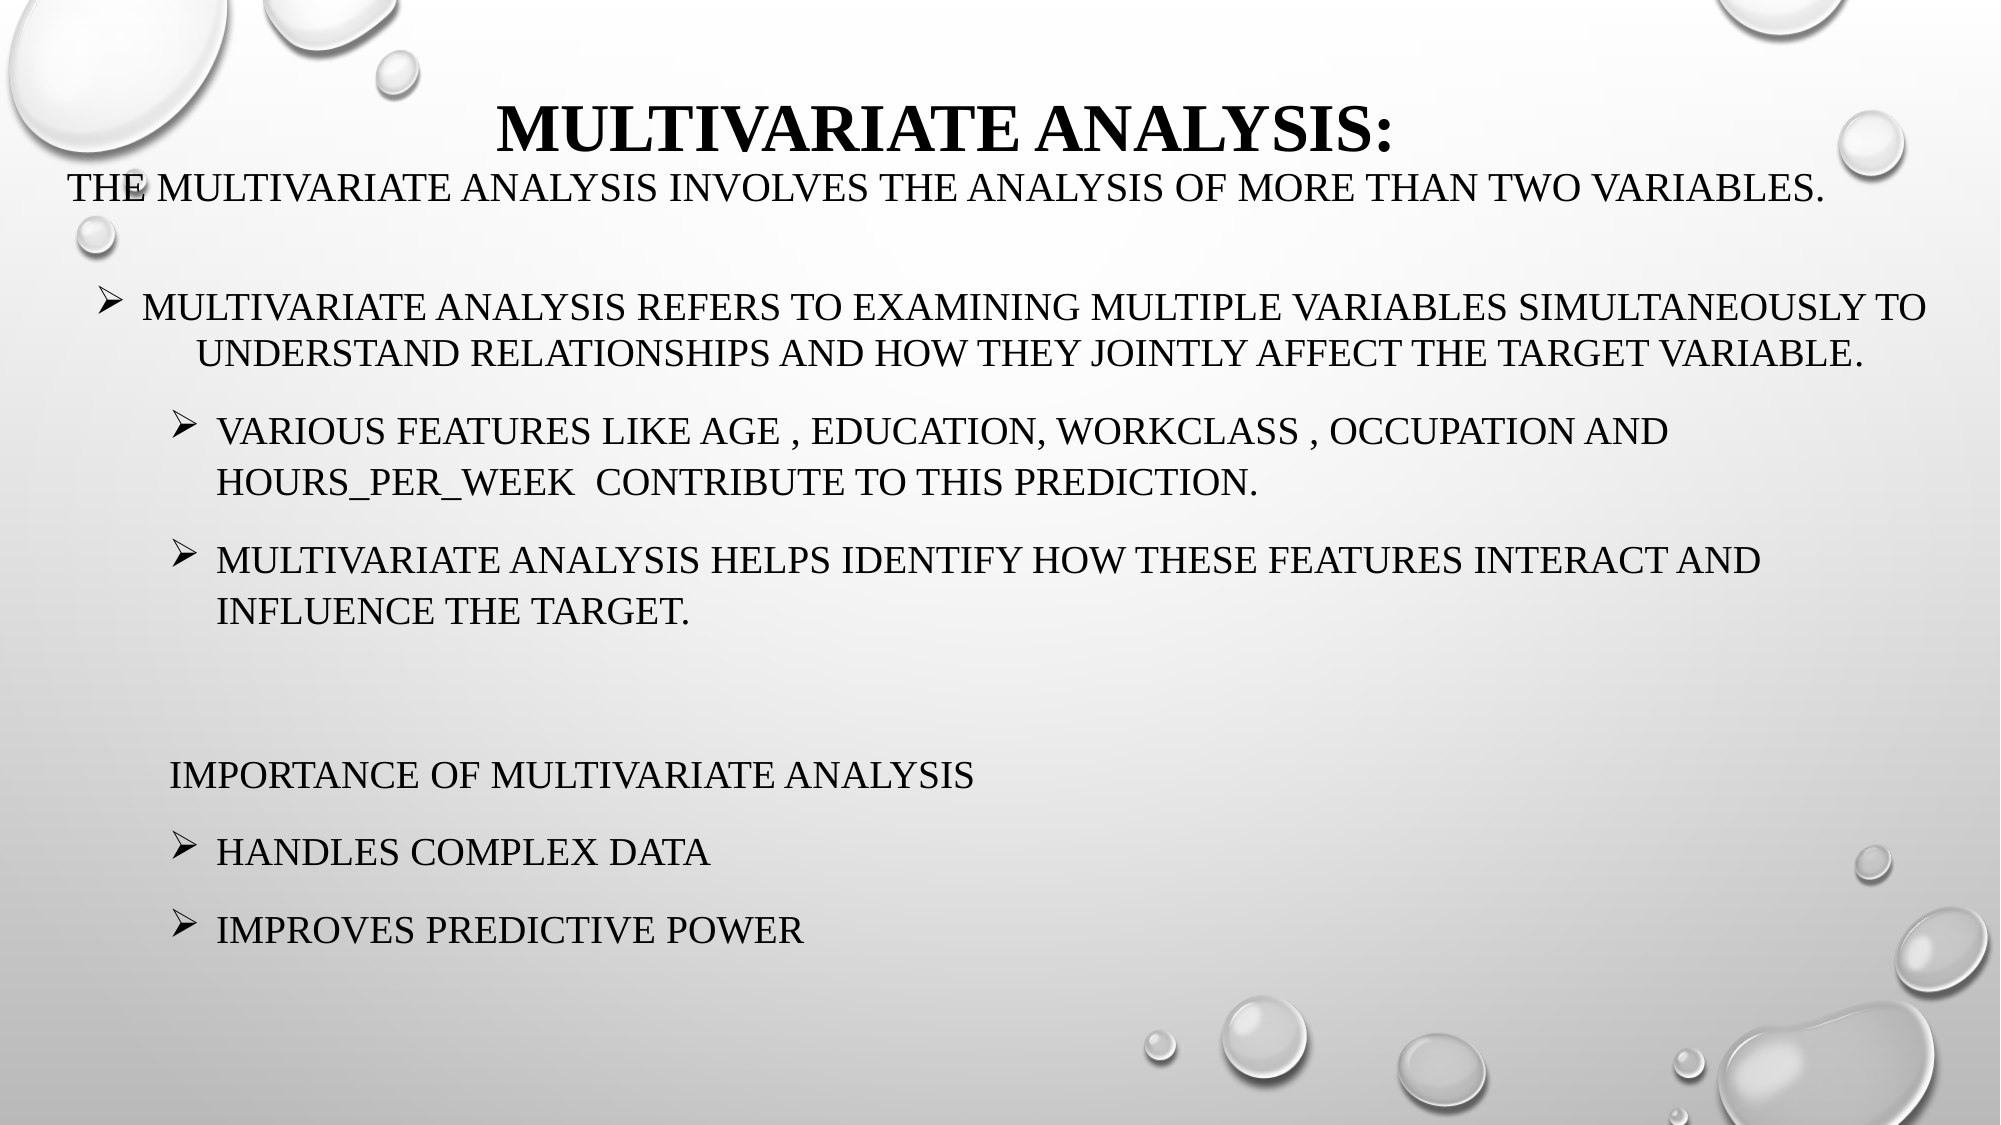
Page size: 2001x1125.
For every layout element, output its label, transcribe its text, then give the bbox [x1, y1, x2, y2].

list Multivariate analysis refers to examining multiple variables simultaneously to understand relationships and how they jointly affect the target variable. Various features like age , education, workclass , occupation and hours_per_week contribute to this prediction. Multivariate analysis helps identify how these features interact and influence the target. Importance of Multivariate Analysis Handles Complex Data Improves Predictive Power [49, 275, 1945, 999]
title Multivariate Analysis: The multivariate analysis involves the analysis of more than two variables. [31, 55, 1862, 218]
picture [0, 0, 2000, 1125]
